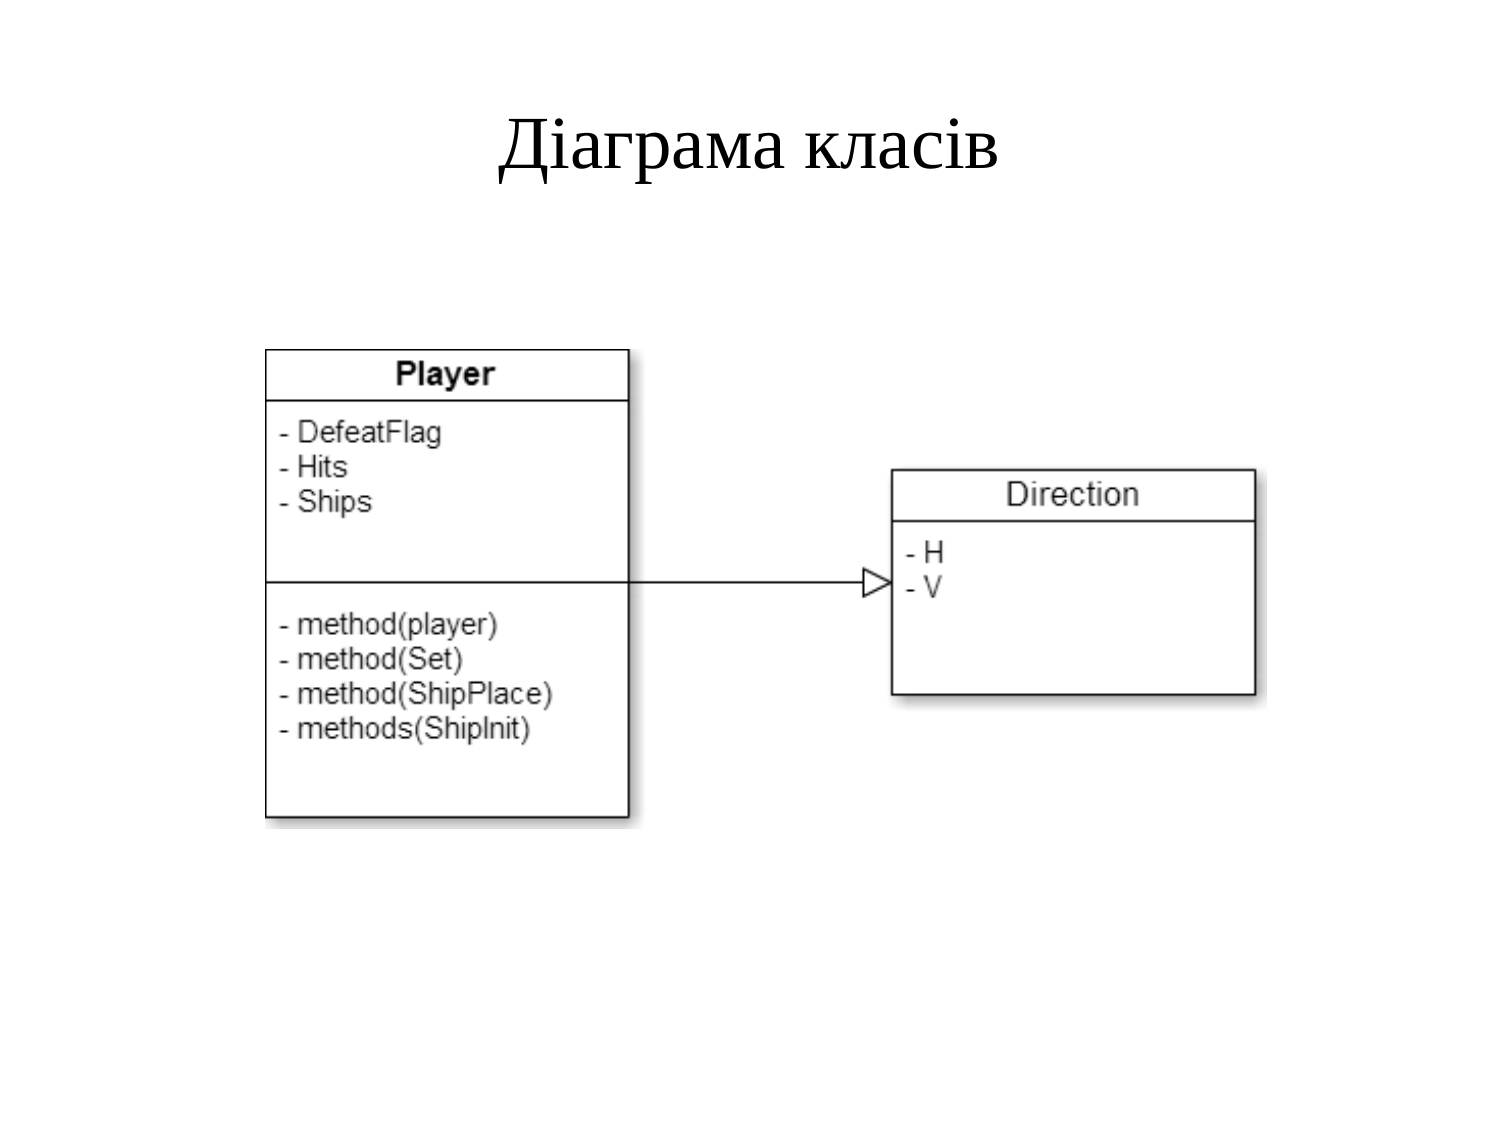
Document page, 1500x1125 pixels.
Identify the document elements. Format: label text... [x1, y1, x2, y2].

title Діаграма класів [75, 45, 1425, 233]
picture [265, 349, 1267, 829]
